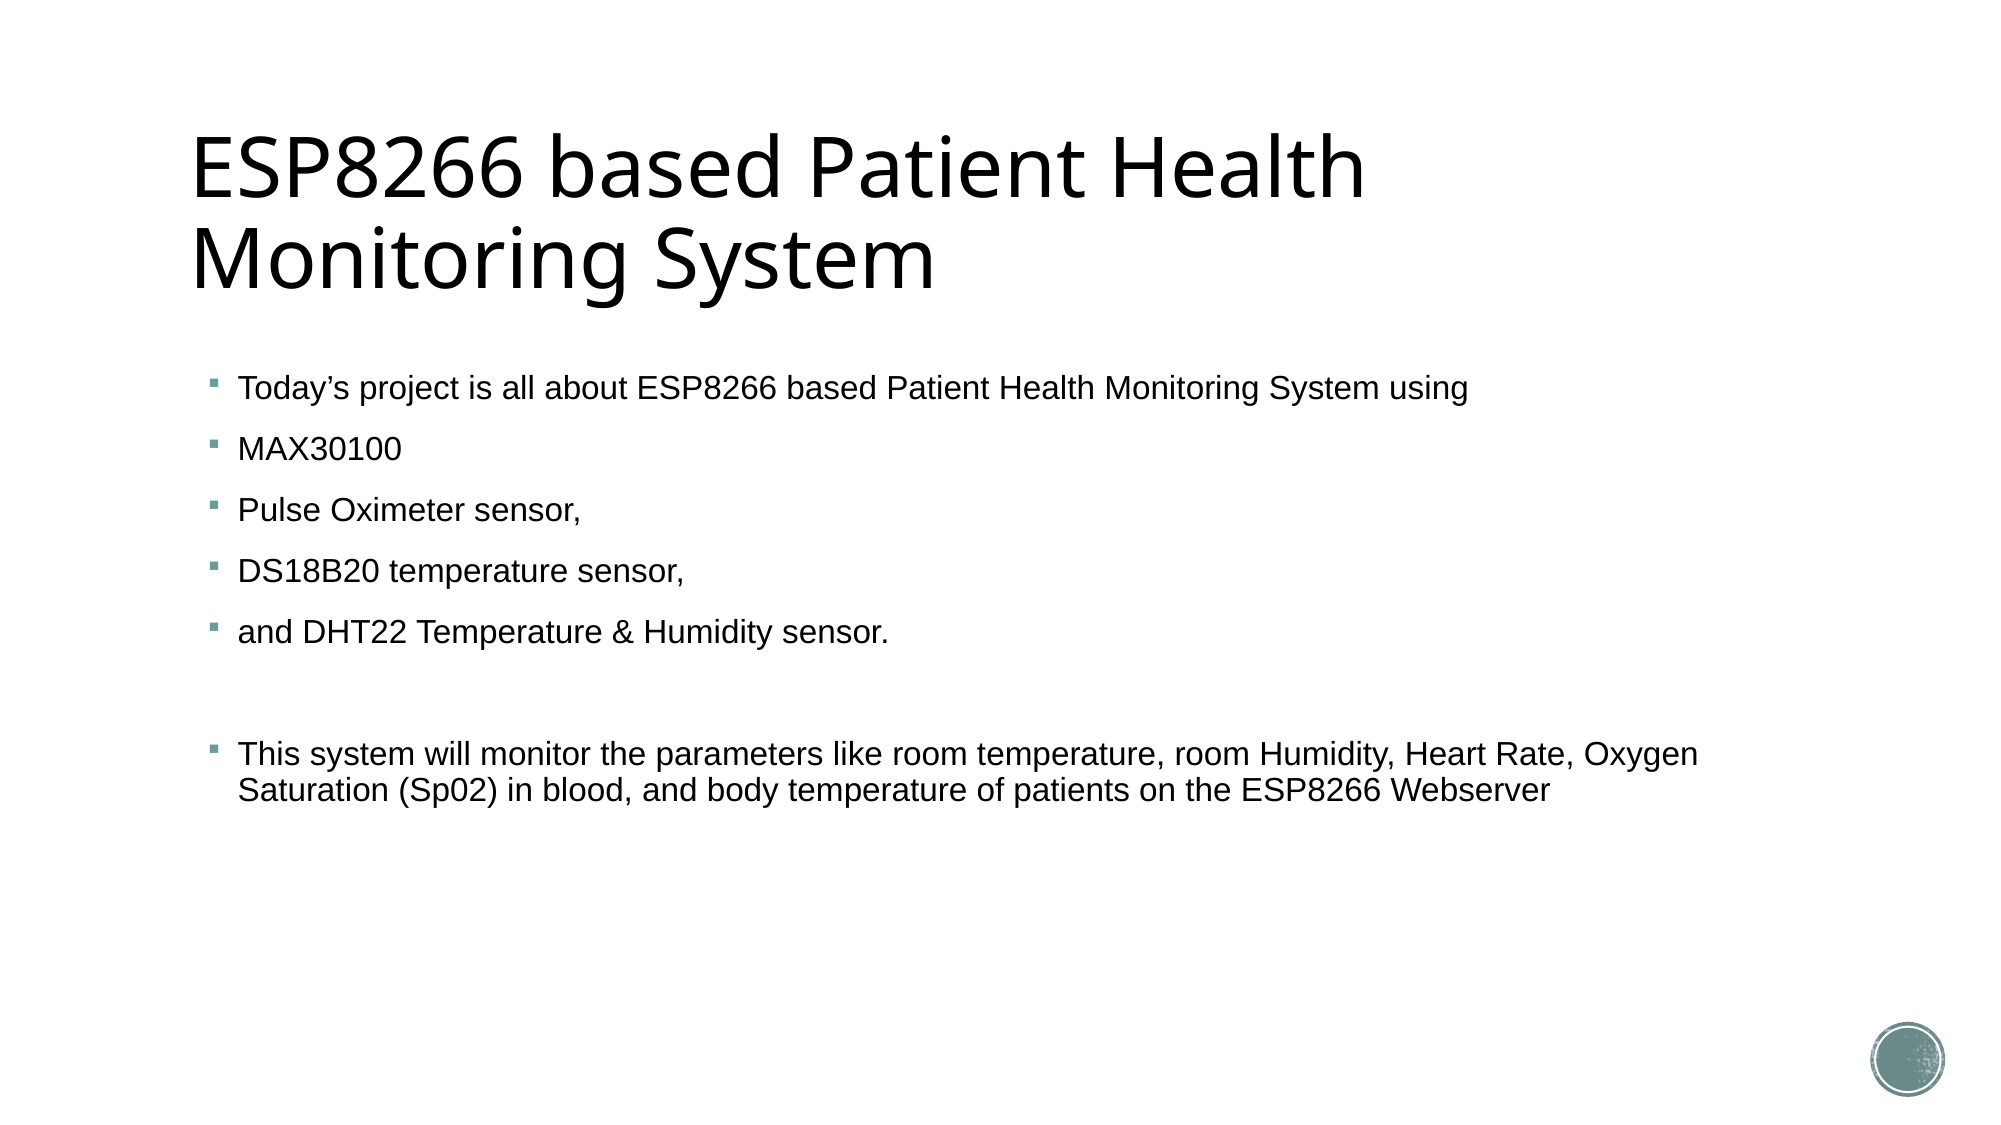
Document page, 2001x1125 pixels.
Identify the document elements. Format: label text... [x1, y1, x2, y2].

text_box Today’s project is all about ESP8266 based Patient Health Monitoring System using MAX30100 Pulse Oximeter sensor, DS18B20 temperature sensor, and DHT22 Temperature & Humidity sensor. This system will monitor the parameters like room temperature, room Humidity, Heart Rate, Oxygen Saturation (Sp02) in blood, and body temperature of patients on the ESP8266 Webserver [192, 363, 1870, 816]
title ESP8266 based Patient Health Monitoring System [174, 116, 1825, 315]
